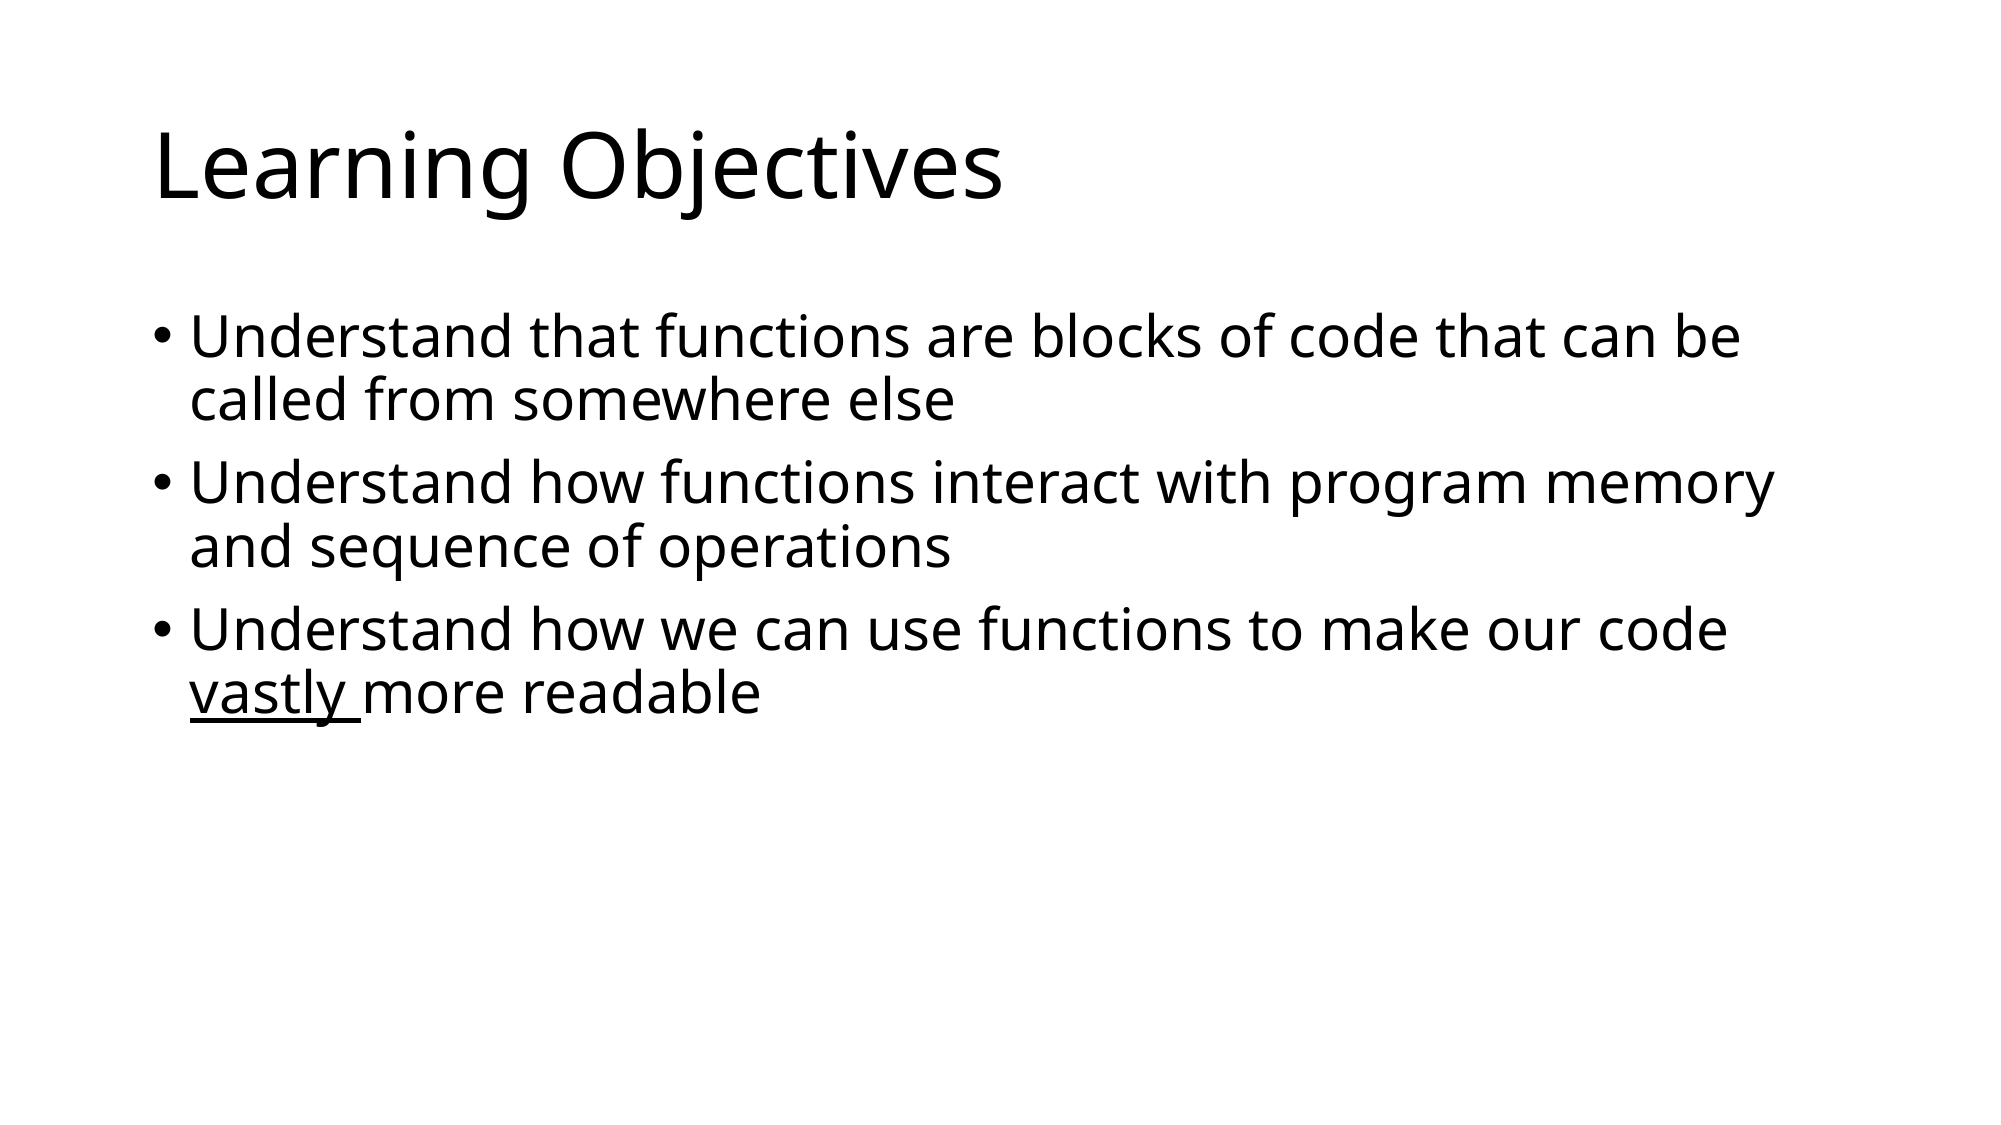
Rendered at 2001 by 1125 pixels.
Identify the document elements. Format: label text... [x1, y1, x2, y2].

title Learning Objectives [137, 59, 1863, 278]
list Understand that functions are blocks of code that can be called from somewhere else Understand how functions interact with program memory and sequence of operations Understand how we can use functions to make our code vastly more readable [137, 299, 1863, 1014]
